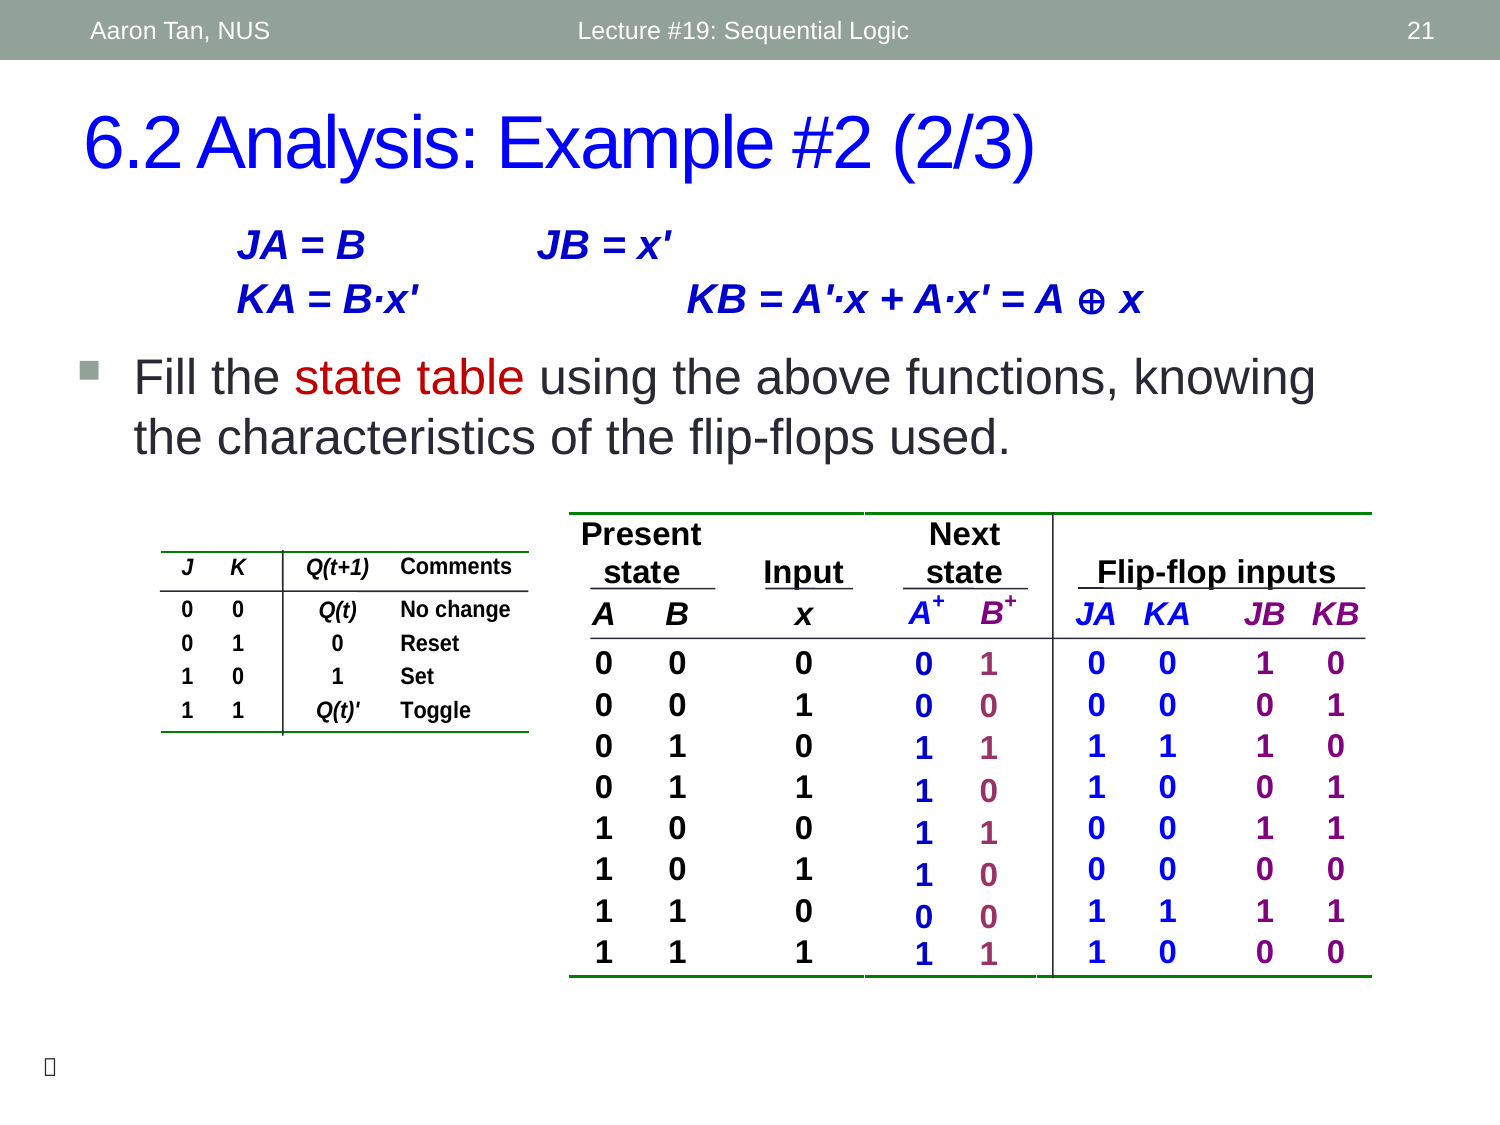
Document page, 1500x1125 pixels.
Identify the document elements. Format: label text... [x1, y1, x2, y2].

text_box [553, 512, 1426, 1010]
text_box Fill the state table using the above functions, knowing the characteristics of the flip-flops used. [62, 337, 1413, 475]
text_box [149, 549, 576, 763]
footer Lecture #19: Sequential Logic [562, 3, 1238, 57]
slide_number 21 [1308, 3, 1450, 57]
title 6.2 Analysis: Example #2 (2/3) [68, 86, 1450, 192]
text_box  [24, 1050, 75, 1083]
slide_number Aaron Tan, NUS [75, 3, 550, 57]
text_box JA = B JB = x' KA = B∙x' KB = A'∙x + A∙x' = A  x [146, 210, 1222, 337]
